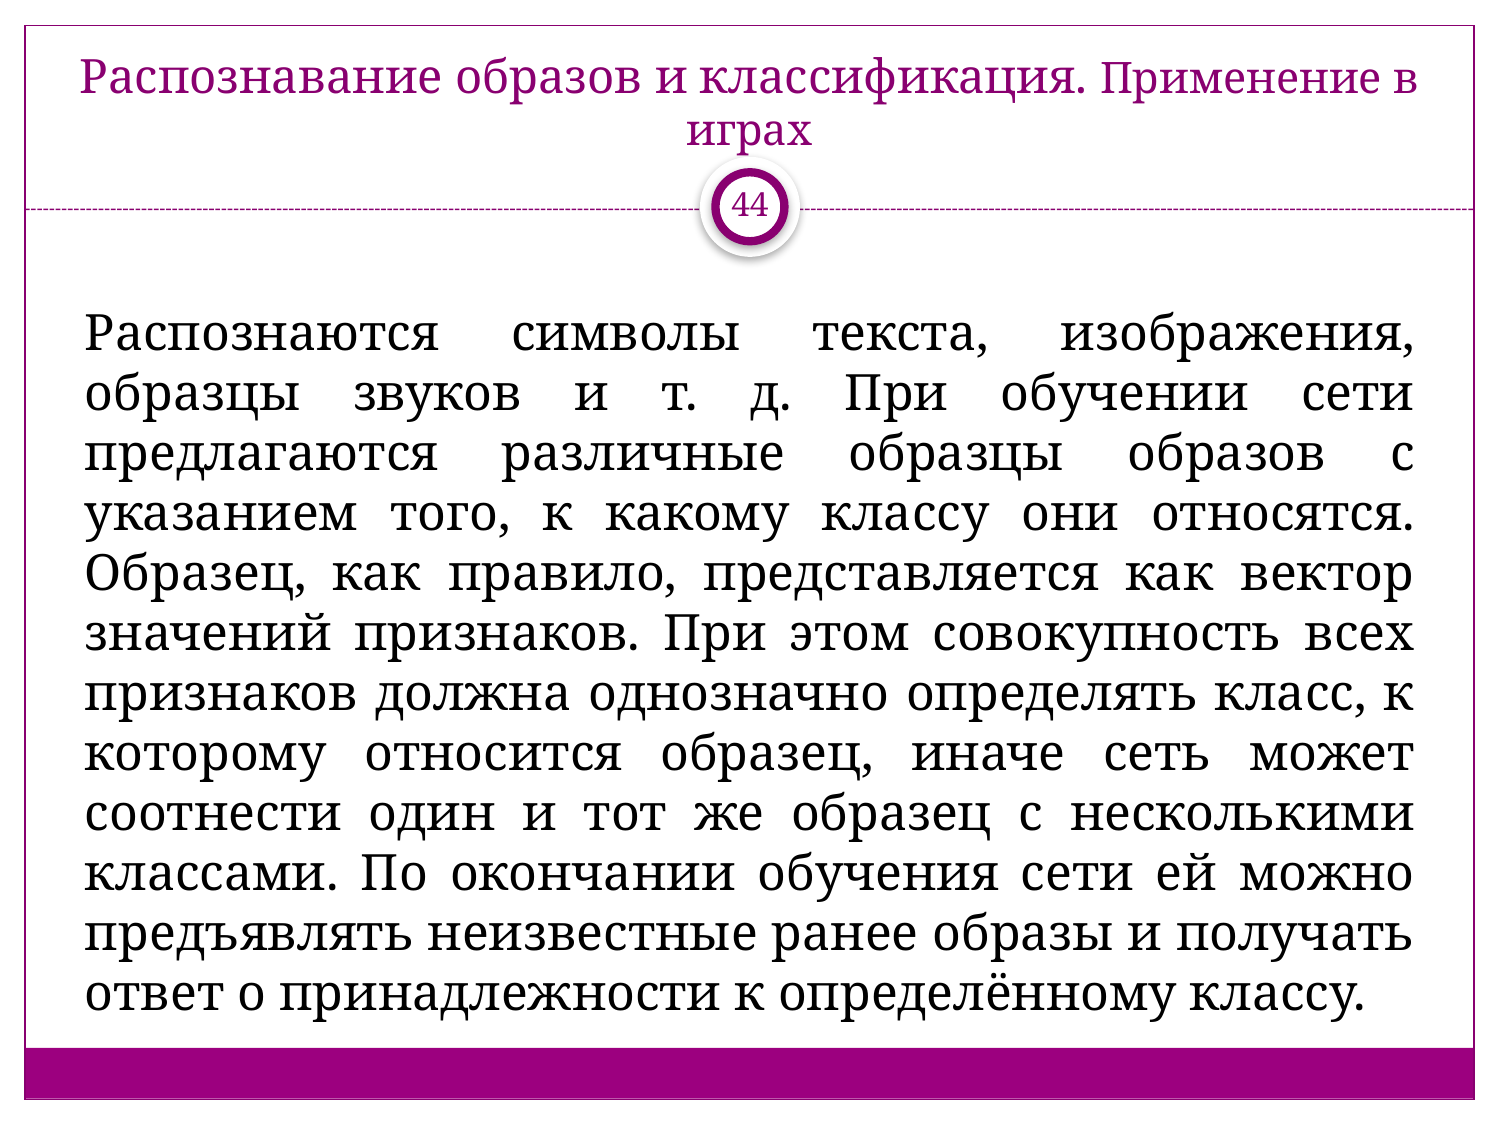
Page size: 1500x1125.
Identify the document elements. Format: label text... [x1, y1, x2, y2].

title Распознавание образов и классификация. Применение в играх [49, 37, 1450, 162]
text_box Распознаются символы текста, изображения, образцы звуков и т. д. При обучении сети предлагаются различные образцы образов с указанием того, к какому классу они относятся. Образец, как правило, представляется как вектор значений признаков. При этом совокупность всех признаков должна однозначно определять класс, к которому относится образец, иначе сеть может соотнести один и тот же образец с несколькими классами. По окончании обучения сети ей можно предъявлять неизвестные ранее образы и получать ответ о принадлежности к определённому классу. [70, 292, 1430, 1028]
slide_number 44 [712, 169, 788, 243]
